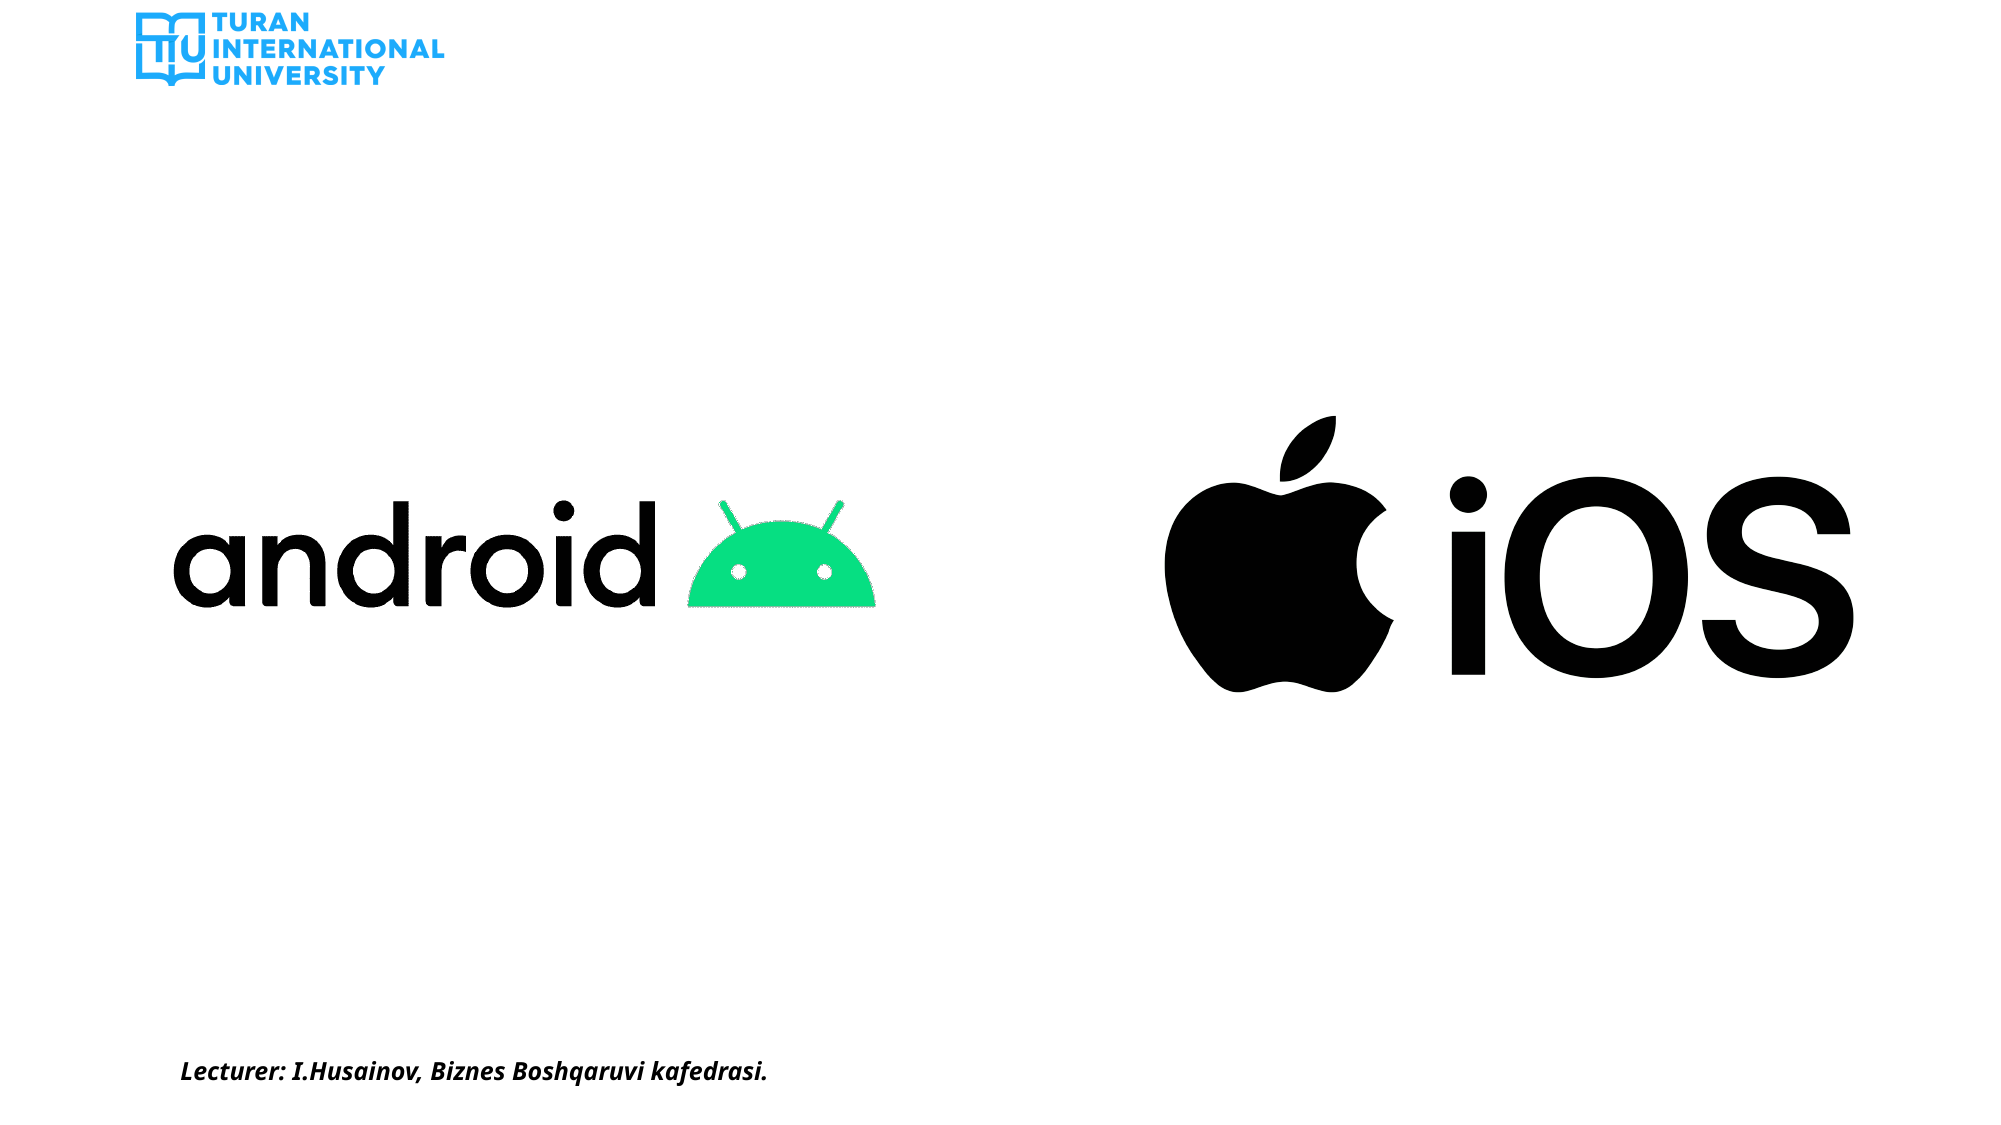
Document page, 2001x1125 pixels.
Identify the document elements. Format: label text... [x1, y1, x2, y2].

footer Lecturer: I.Husainov, Biznes Boshqaruvi kafedrasi. [137, 1042, 813, 1103]
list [170, 355, 878, 754]
picture [1155, 355, 1863, 754]
picture [132, 0, 450, 112]
